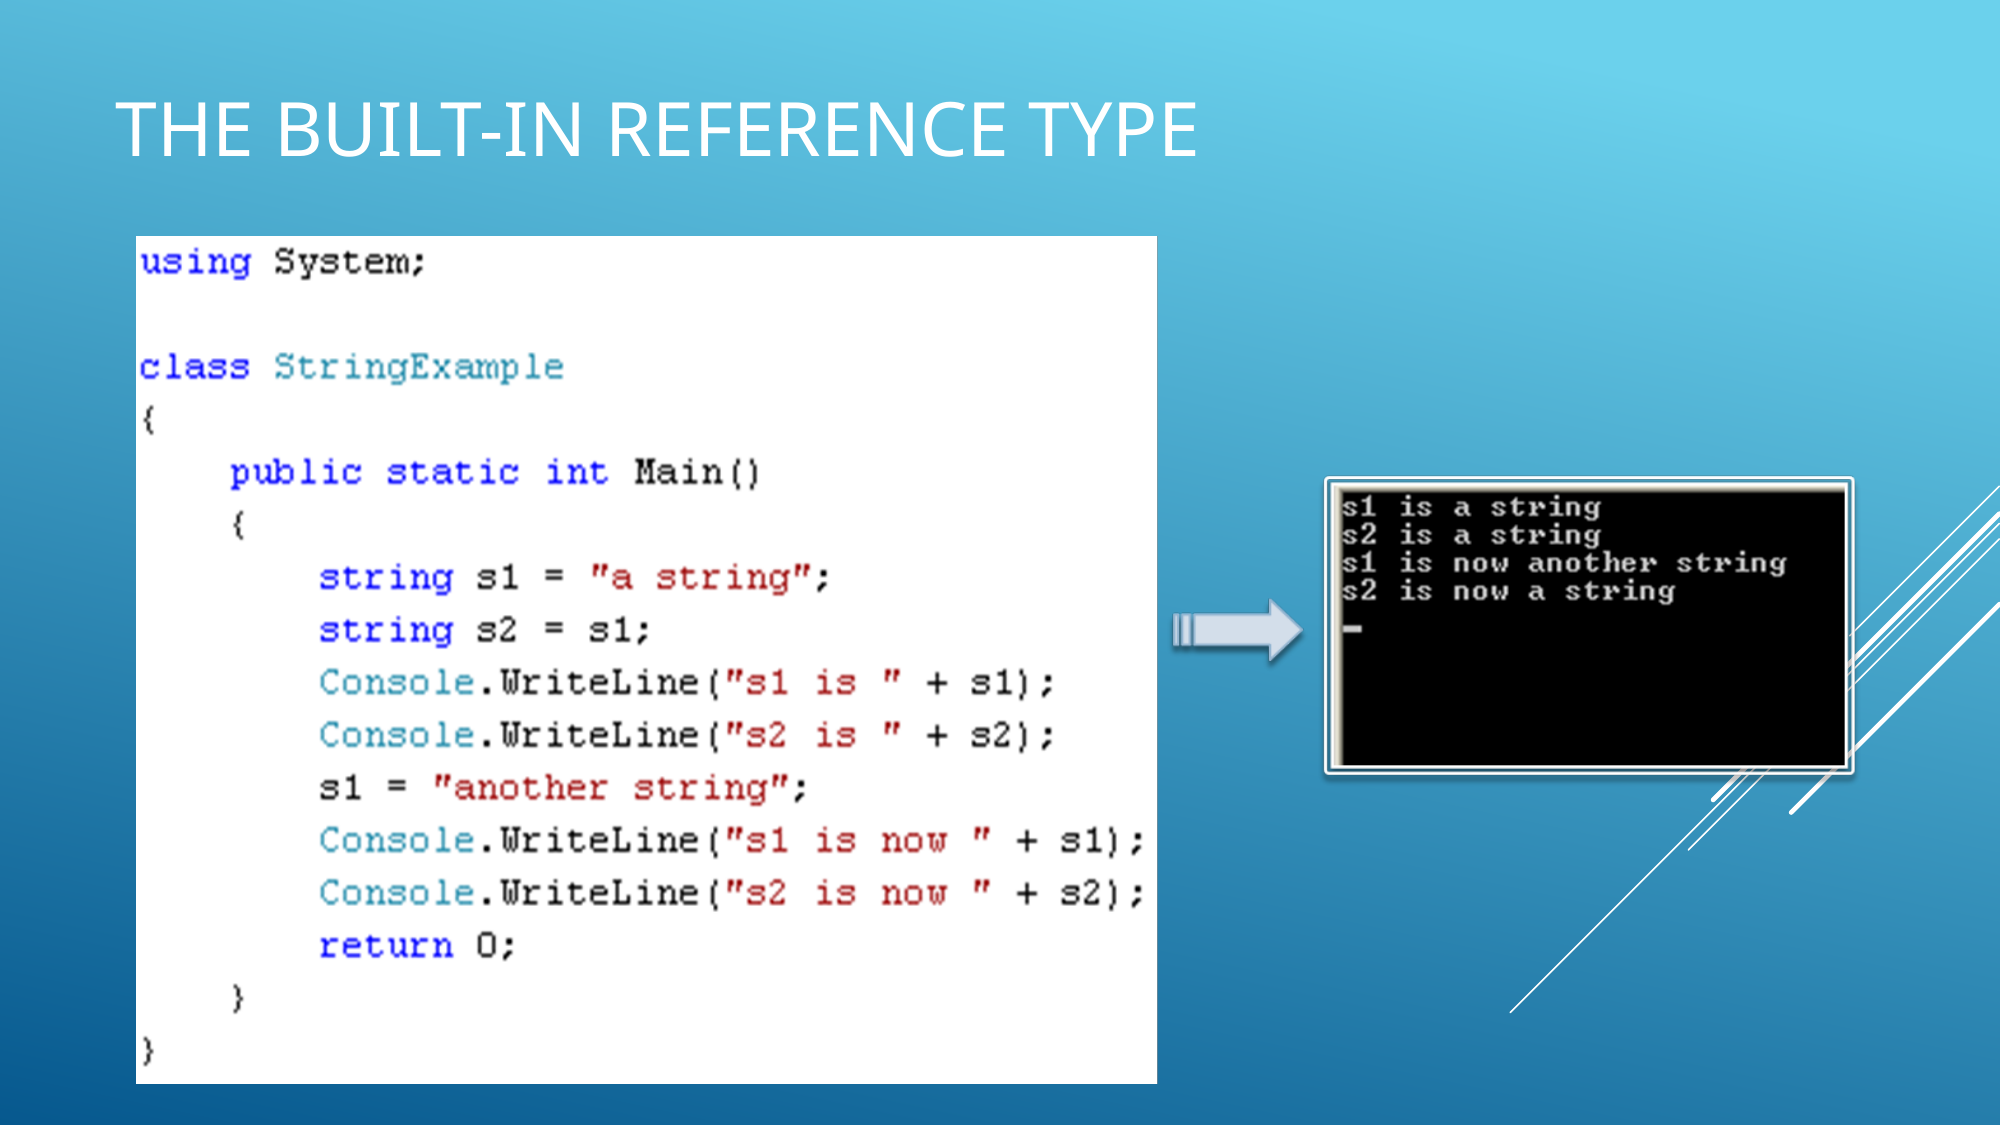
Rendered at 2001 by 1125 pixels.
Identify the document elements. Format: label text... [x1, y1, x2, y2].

picture [136, 235, 1864, 1084]
title The built-in reference type [100, 42, 1774, 210]
